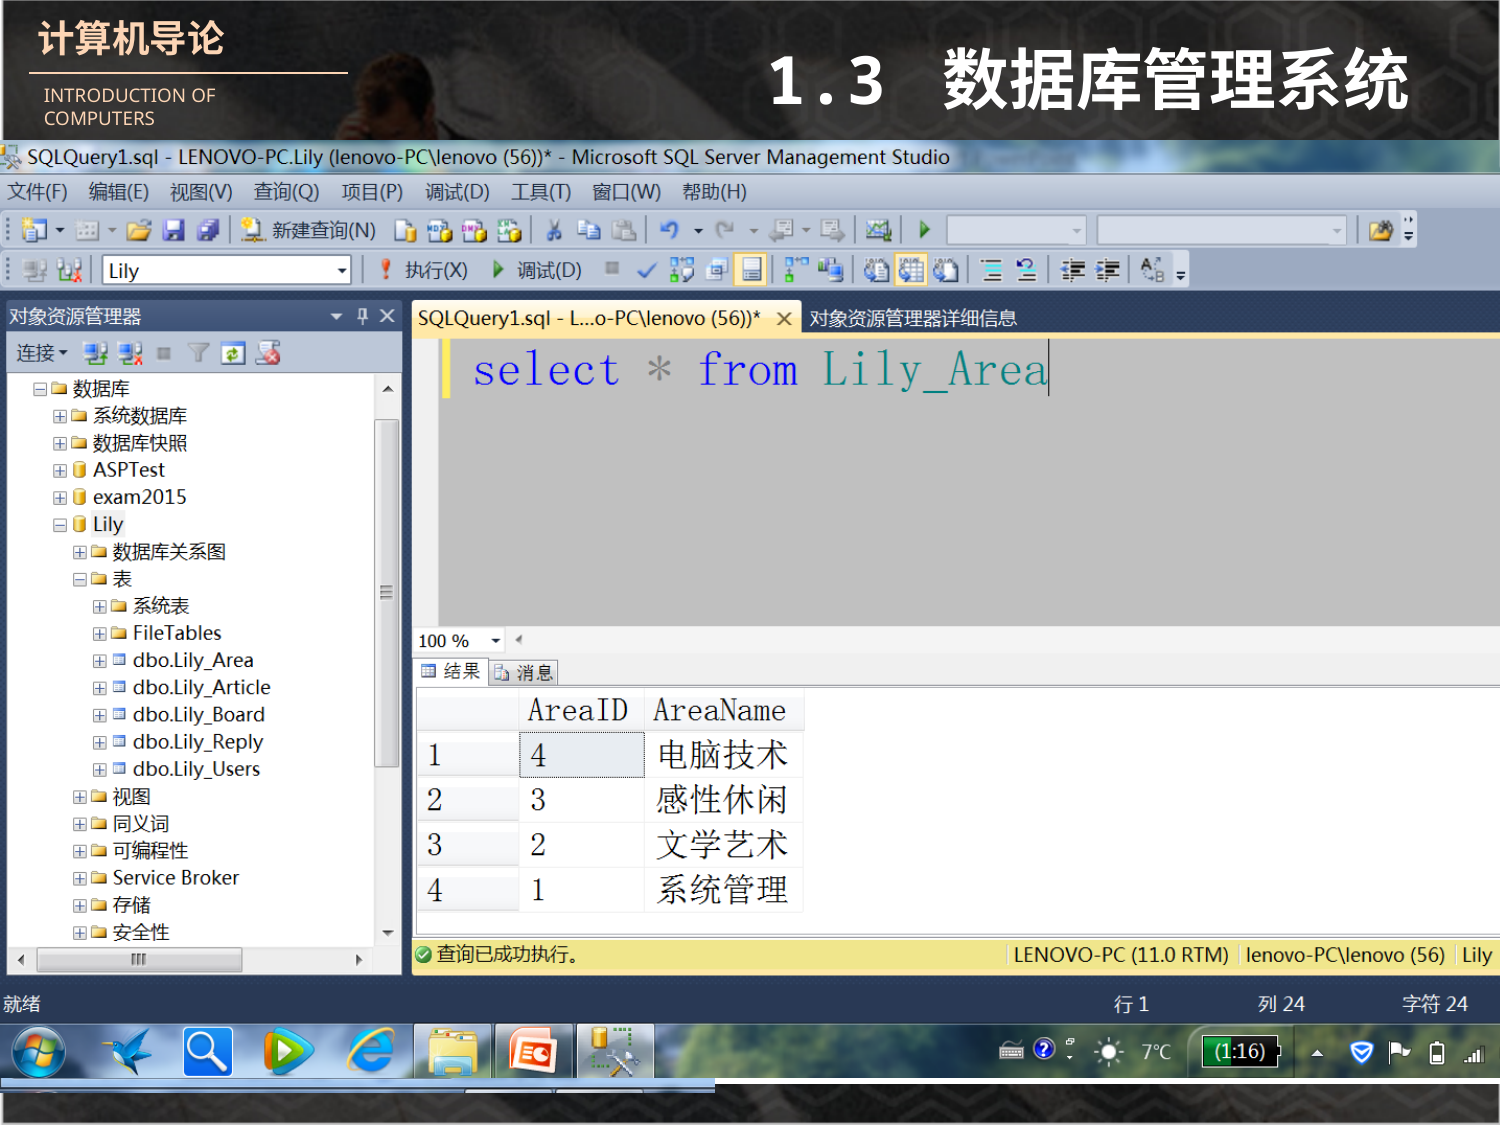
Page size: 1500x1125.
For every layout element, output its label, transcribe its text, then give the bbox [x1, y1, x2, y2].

picture [0, 1084, 1500, 1125]
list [0, 1086, 715, 1094]
picture [0, 0, 1500, 1079]
title 1.3 数据库管理系统 [75, 19, 1425, 138]
